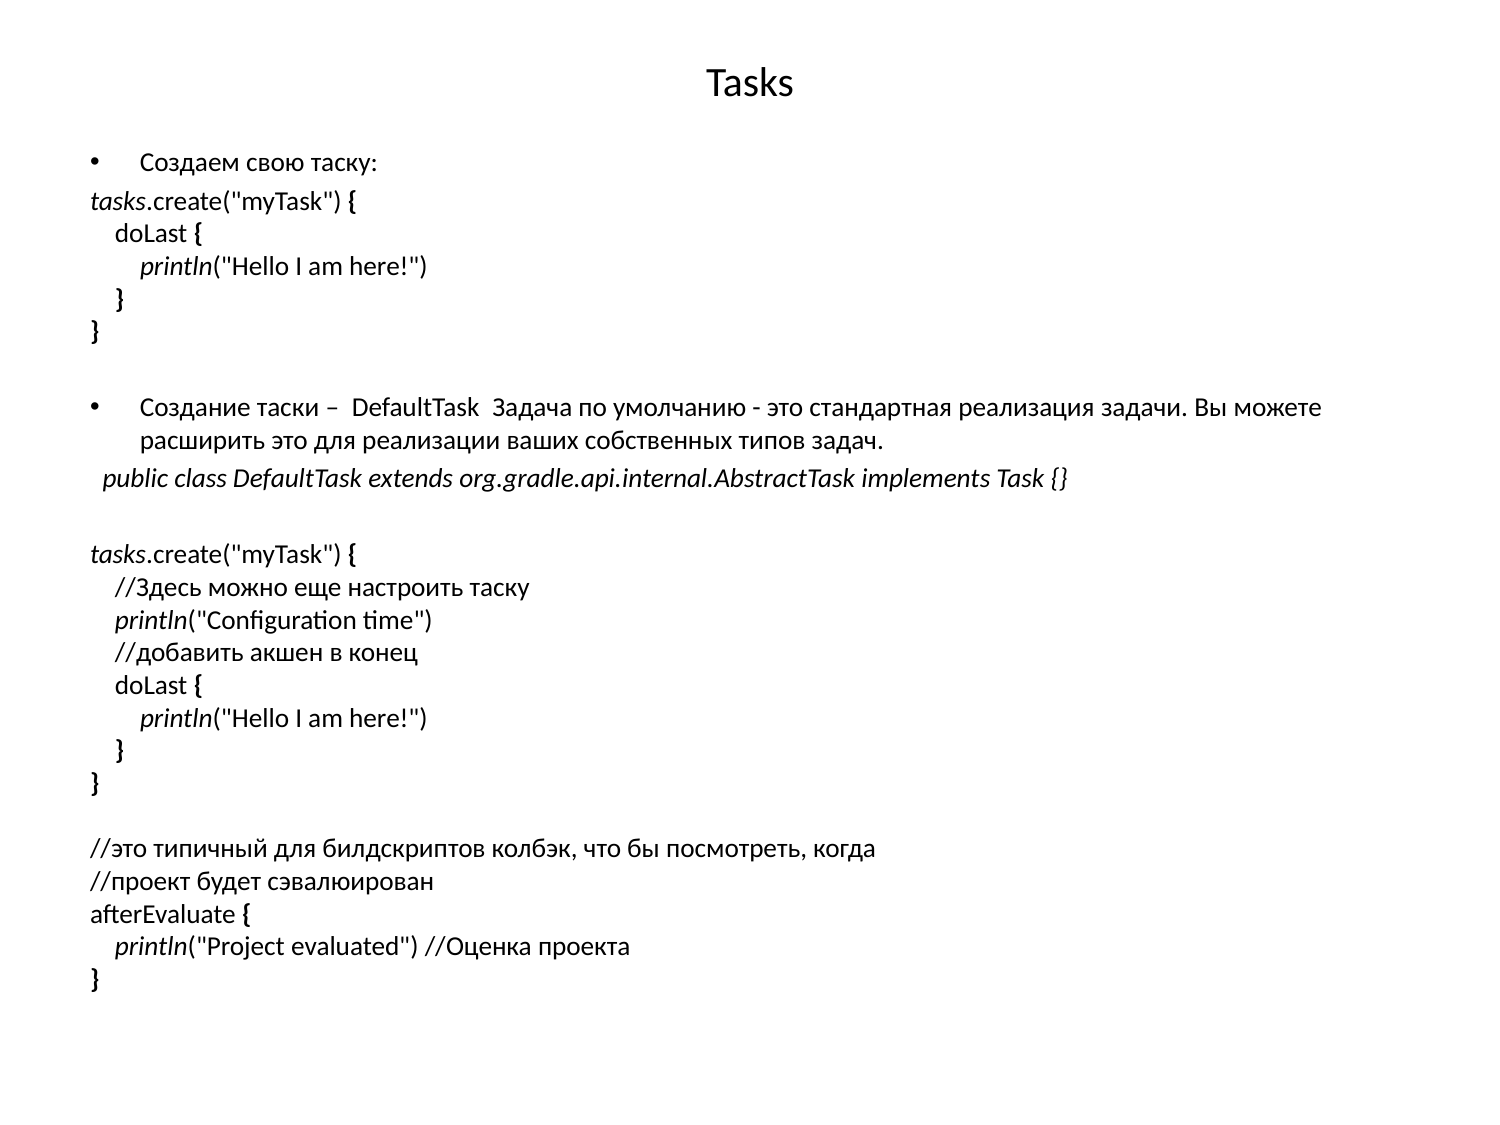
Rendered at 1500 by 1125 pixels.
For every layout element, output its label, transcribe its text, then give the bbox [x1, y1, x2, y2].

list Создаем свою таску: tasks.create("myTask") { doLast { println("Hello I am here!") } } Создание таски – DefaultTask Задача по умолчанию - это стандартная реализация задачи. Вы можете расширить это для реализации ваших собственных типов задач. public class DefaultTask extends org.gradle.api.internal.AbstractTask implements Task {} tasks.create("myTask") { //Здесь можно еще настроить таску println("Configuration time") //добавить акшен в конец doLast { println("Hello I am here!") } } //это типичный для билдскриптов колбэк, что бы посмотреть, когда //проект будет сэвалюирован afterEvaluate { println("Project evaluated") //Оценка проекта } [75, 137, 1425, 1005]
title Tasks [75, 45, 1425, 114]
